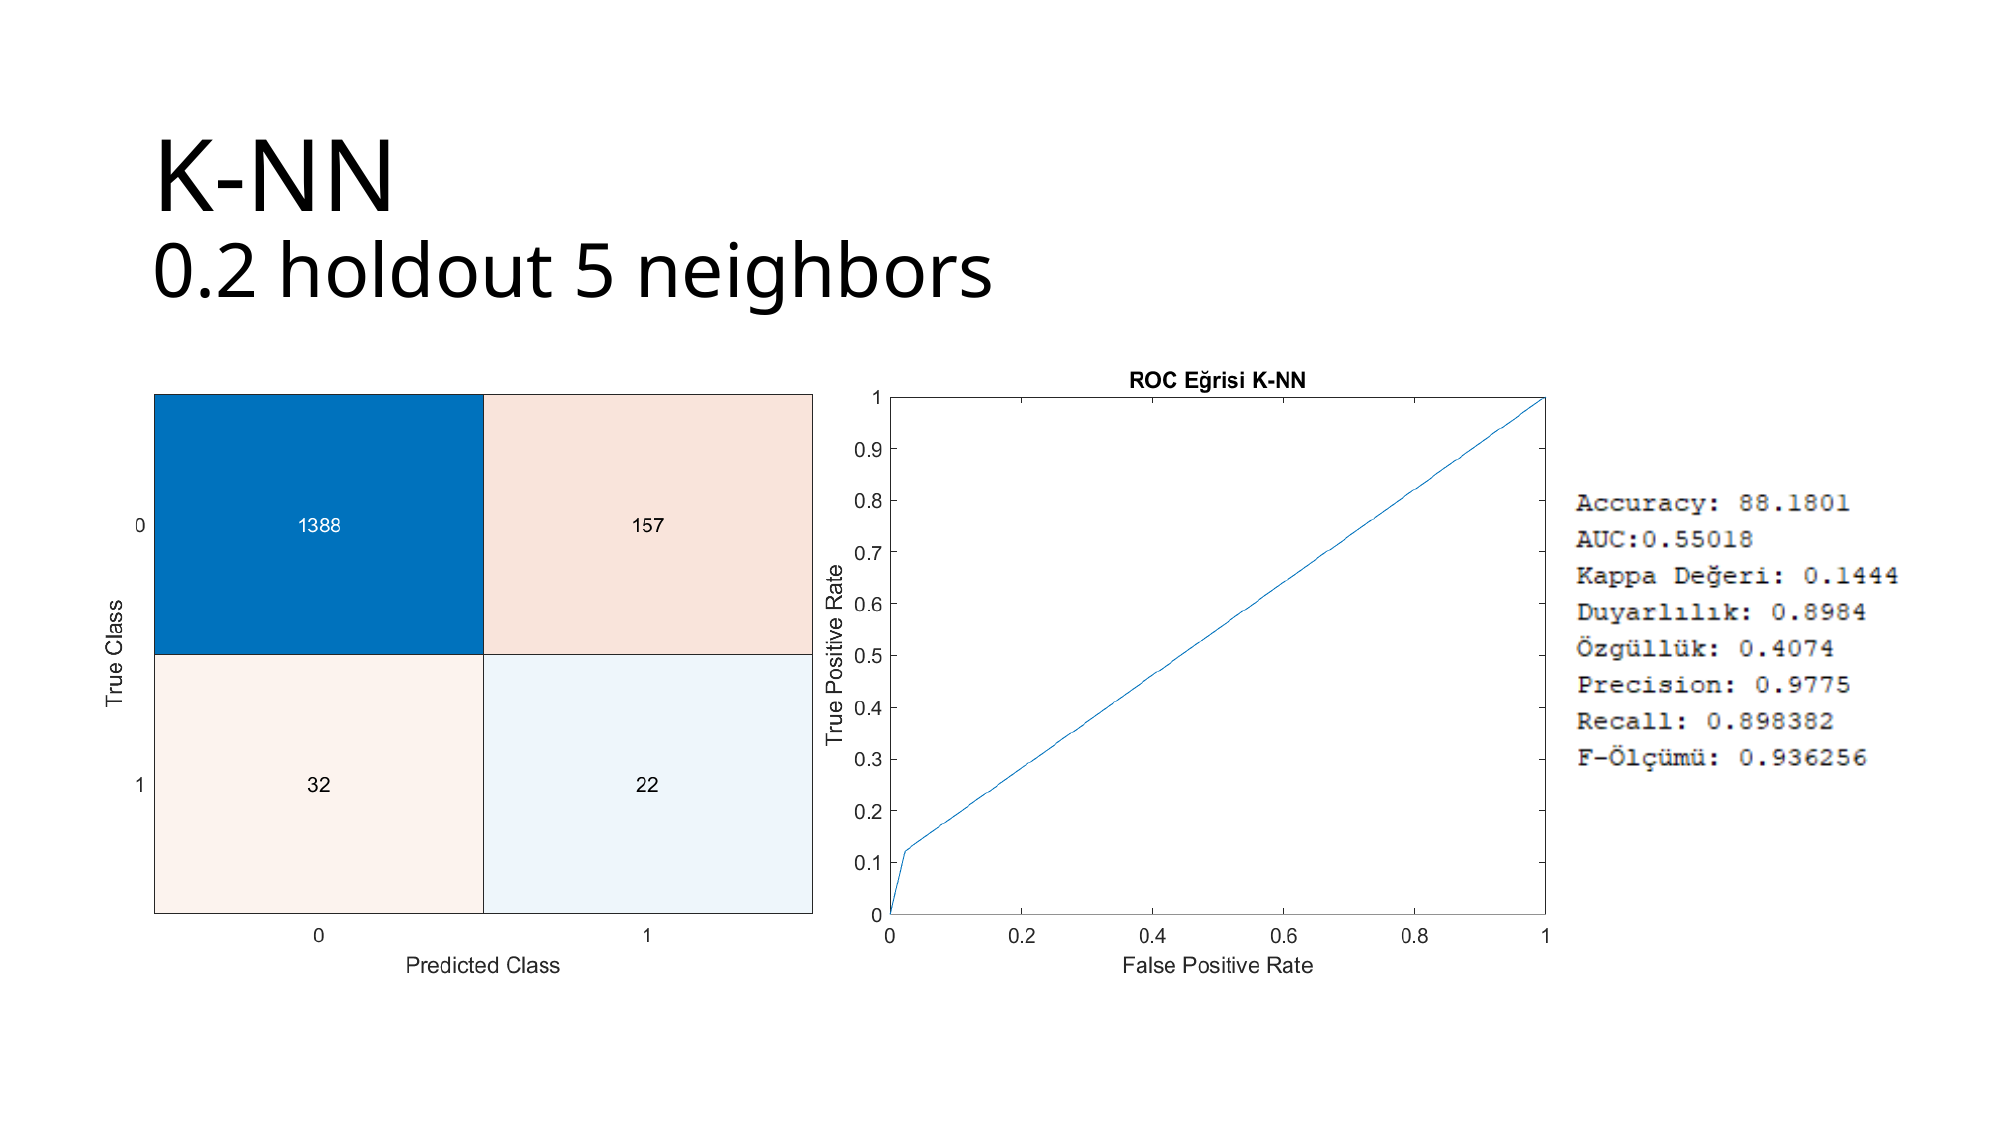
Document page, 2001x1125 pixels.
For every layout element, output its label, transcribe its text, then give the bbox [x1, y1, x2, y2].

title K-NN 0.2 holdout 5 neighbors [137, 59, 1863, 380]
picture [1569, 483, 1977, 778]
picture [103, 392, 814, 975]
picture [823, 368, 1549, 975]
